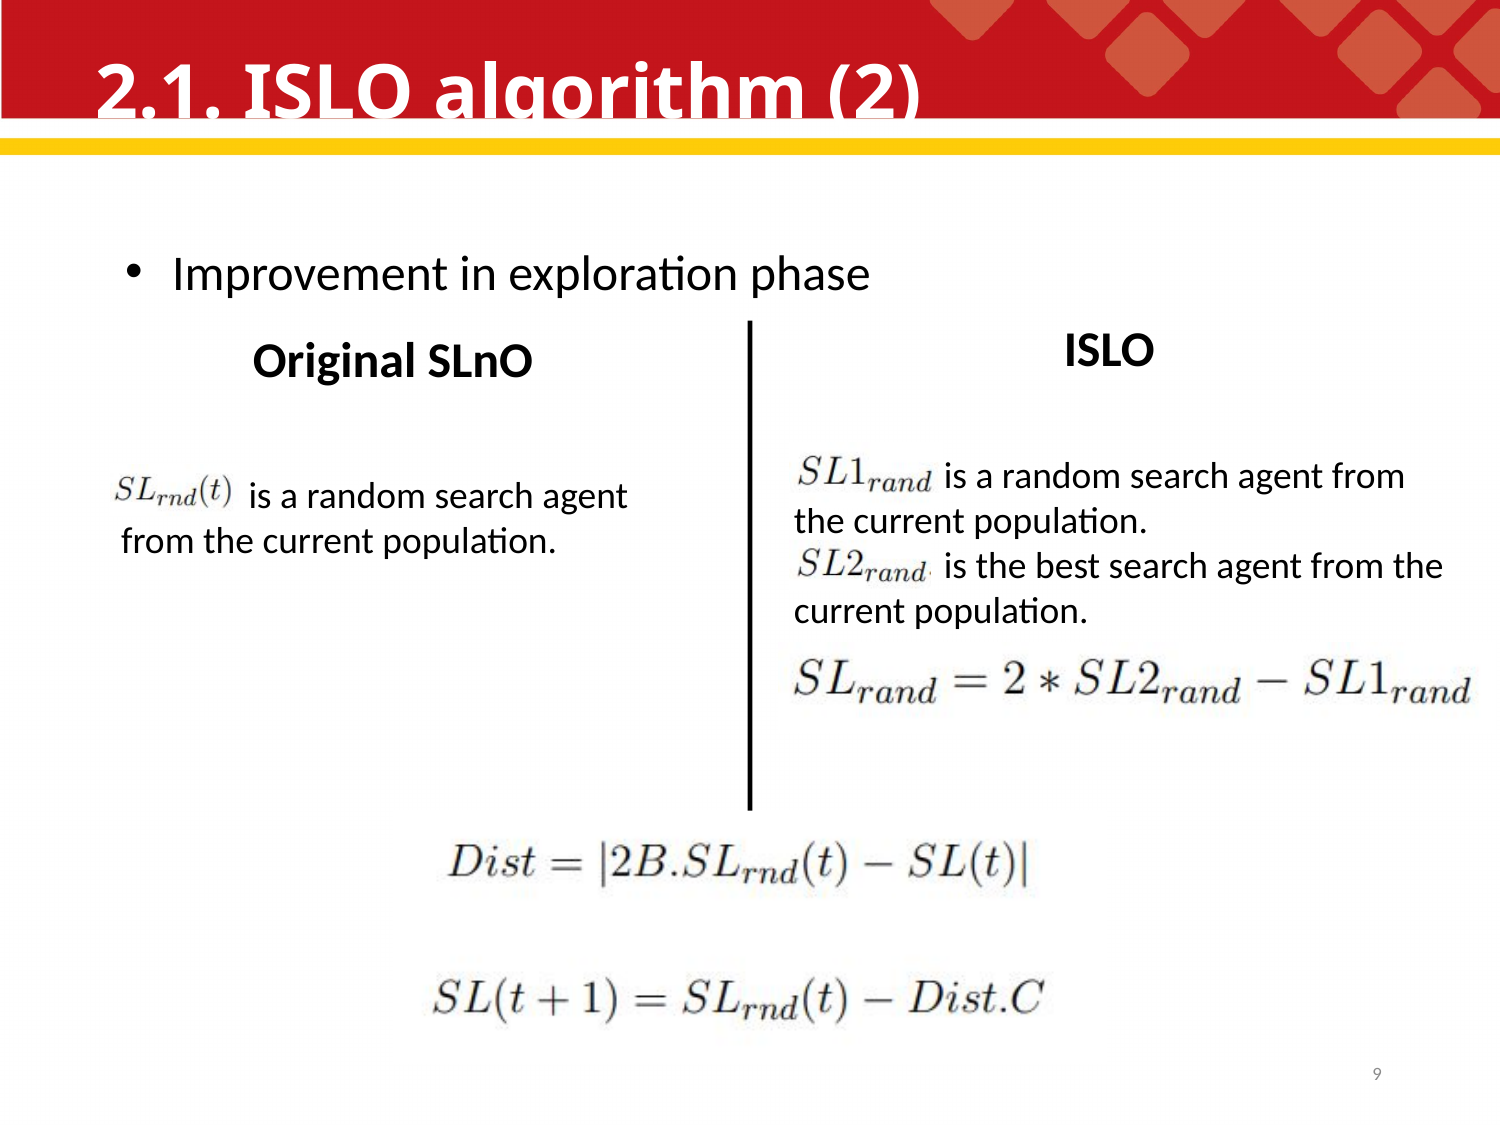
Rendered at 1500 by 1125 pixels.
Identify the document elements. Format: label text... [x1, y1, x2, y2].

title 2.1. ISLO algorithm (2) [80, 0, 1397, 204]
text_box ISLO [1048, 308, 1397, 384]
slide_number 9 [1059, 1042, 1397, 1103]
text_box Original SLnO [238, 320, 587, 396]
text_box is a random search agent from the current population. is the best search agent from the current population. [779, 443, 1467, 639]
picture [0, 0, 1500, 1125]
text_box Improvement in exploration phase [110, 232, 1408, 308]
text_box is a random search agent from the current population. [106, 464, 721, 569]
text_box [720, 391, 871, 425]
